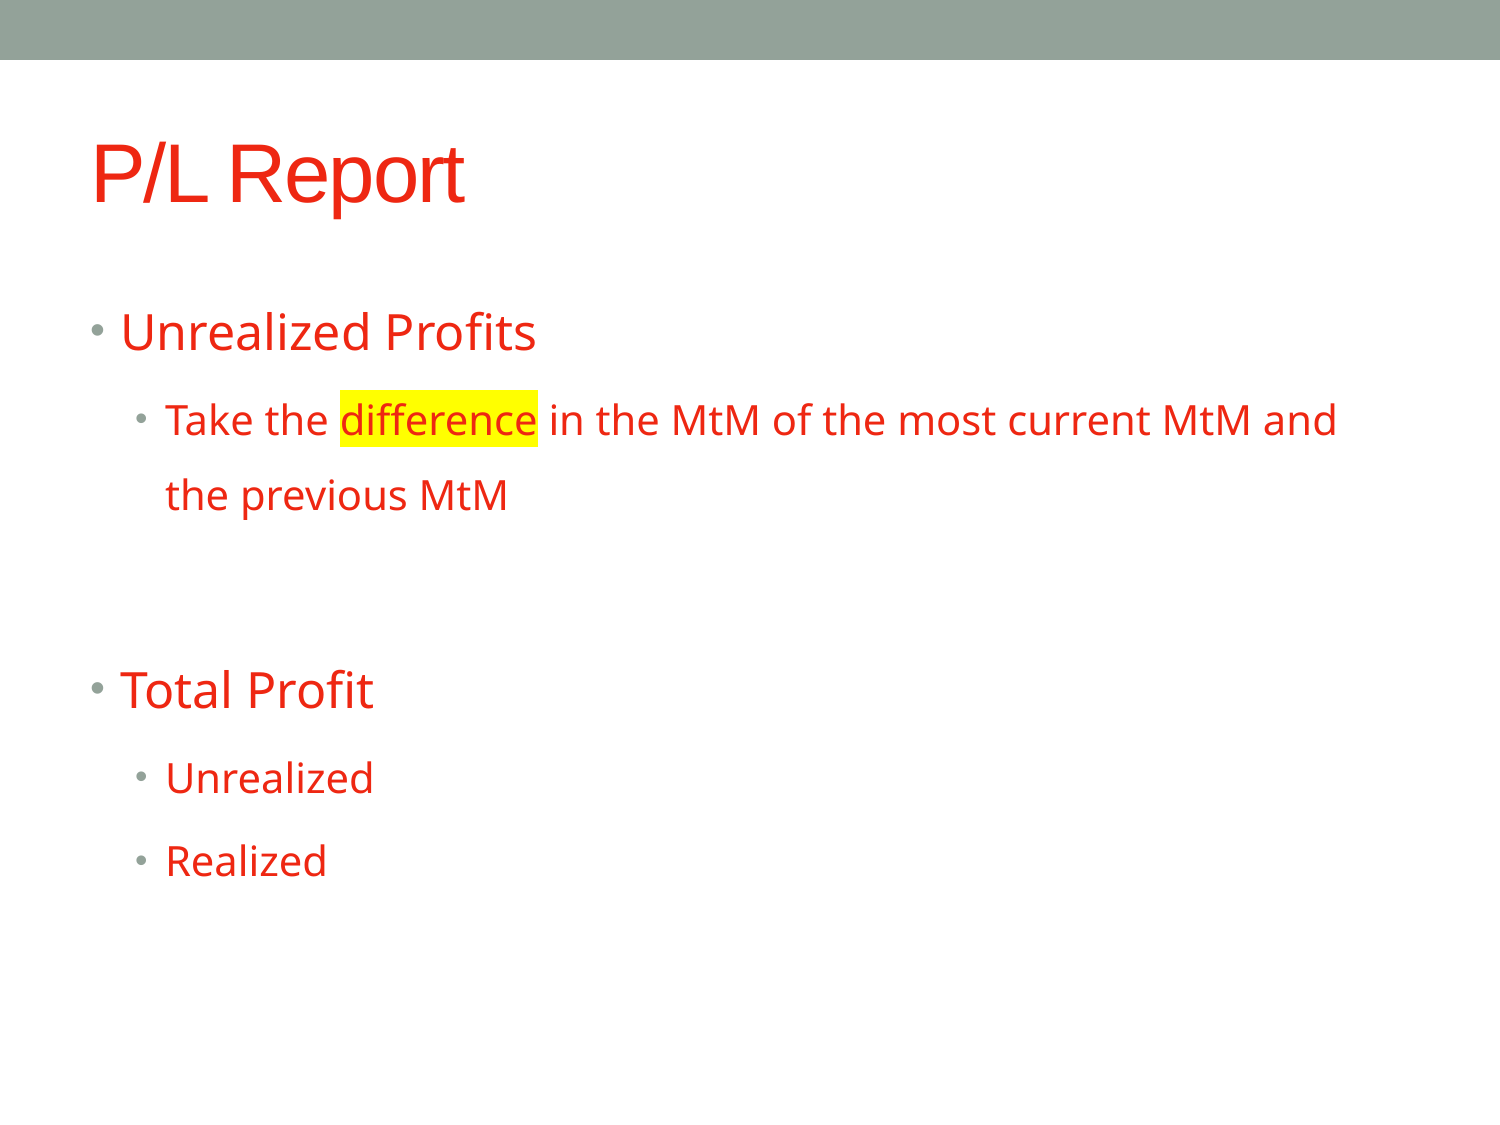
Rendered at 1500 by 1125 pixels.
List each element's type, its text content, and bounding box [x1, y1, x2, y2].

title P/L Report [75, 87, 1425, 250]
list Unrealized Profits Take the difference in the MtM of the most current MtM and the previous MtM Total Profit Unrealized Realized [75, 262, 1425, 1063]
